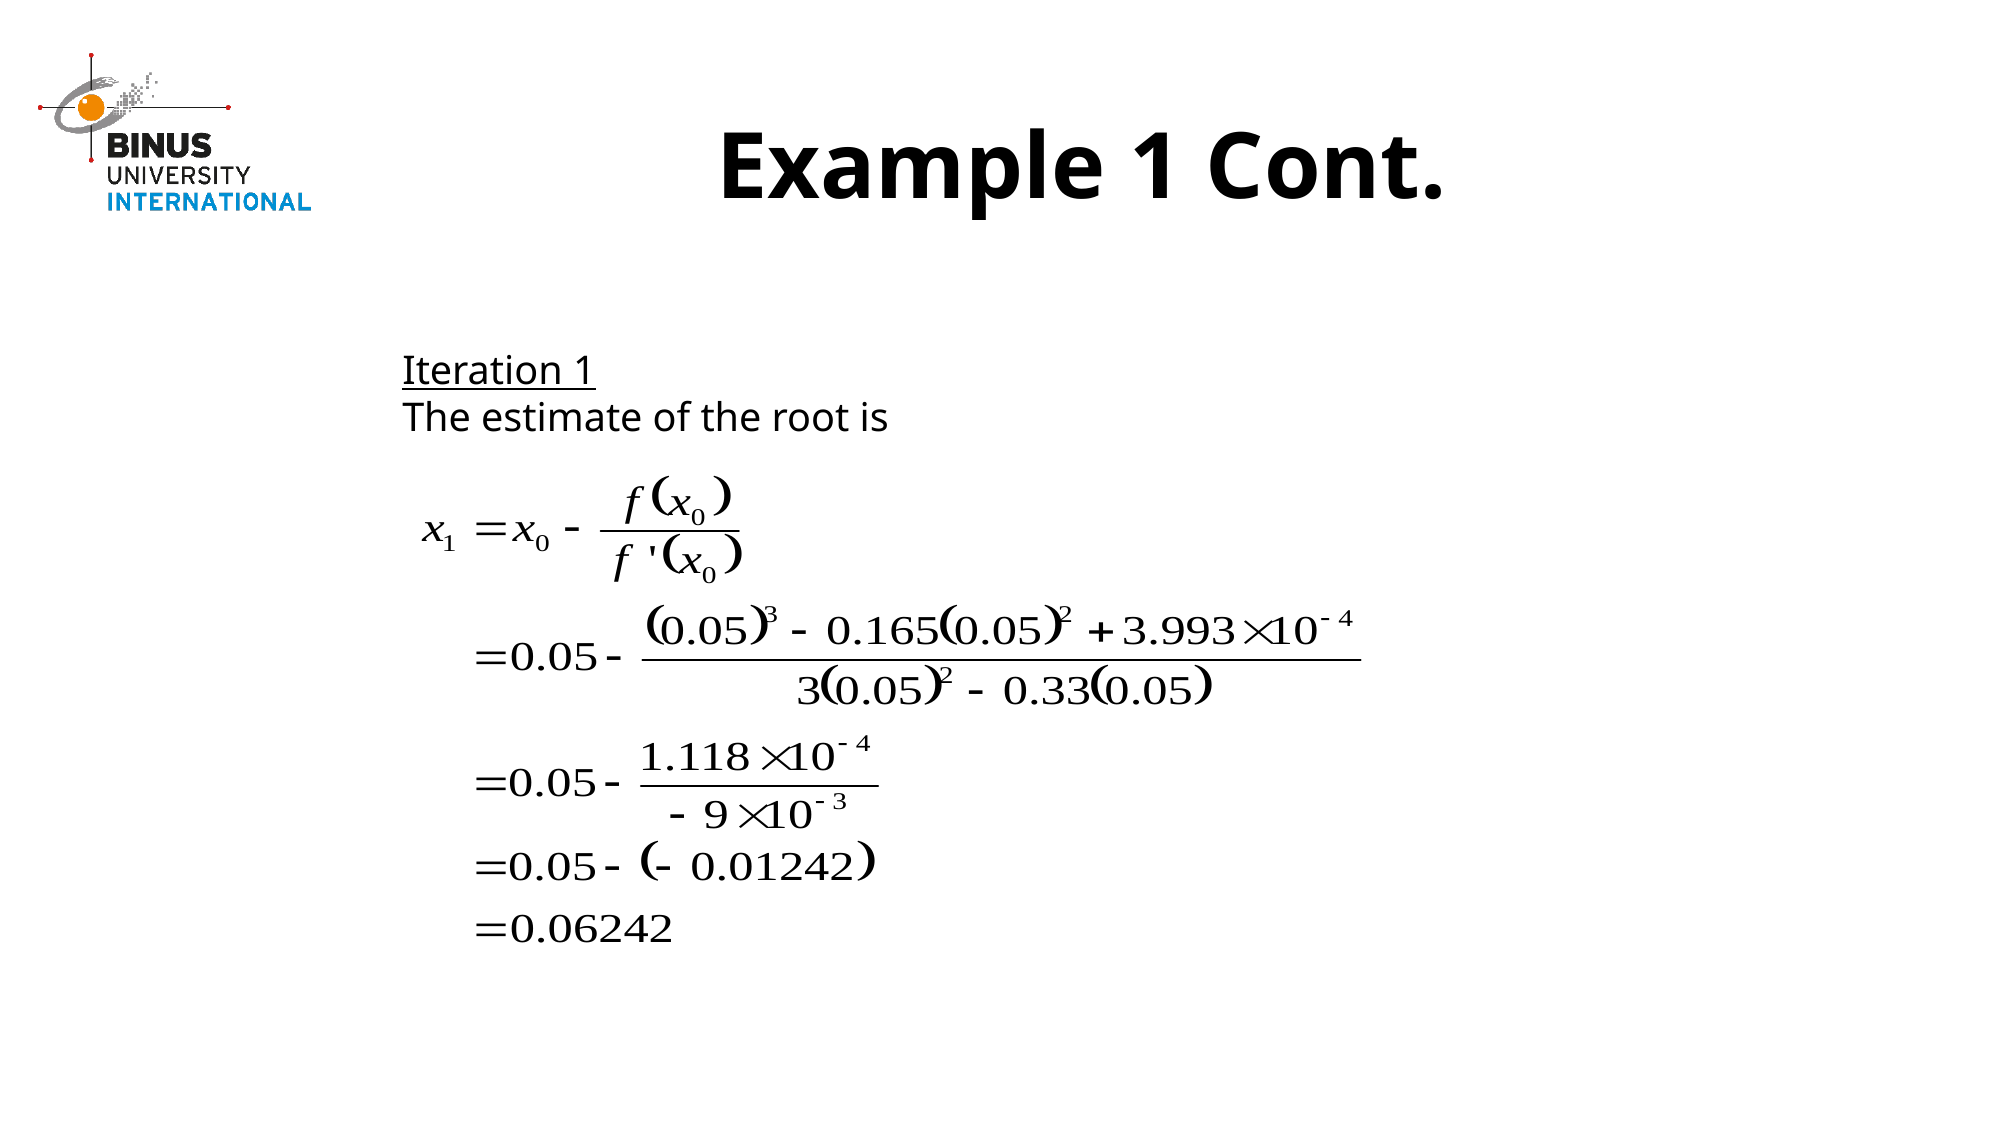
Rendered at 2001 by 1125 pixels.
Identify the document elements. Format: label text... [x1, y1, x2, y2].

picture [0, 0, 348, 269]
text_box [796, 400, 2000, 477]
text_box Iteration 1 The estimate of the root is [387, 337, 1325, 448]
title Example 1 Cont. [301, 59, 1863, 278]
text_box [412, 474, 1373, 950]
